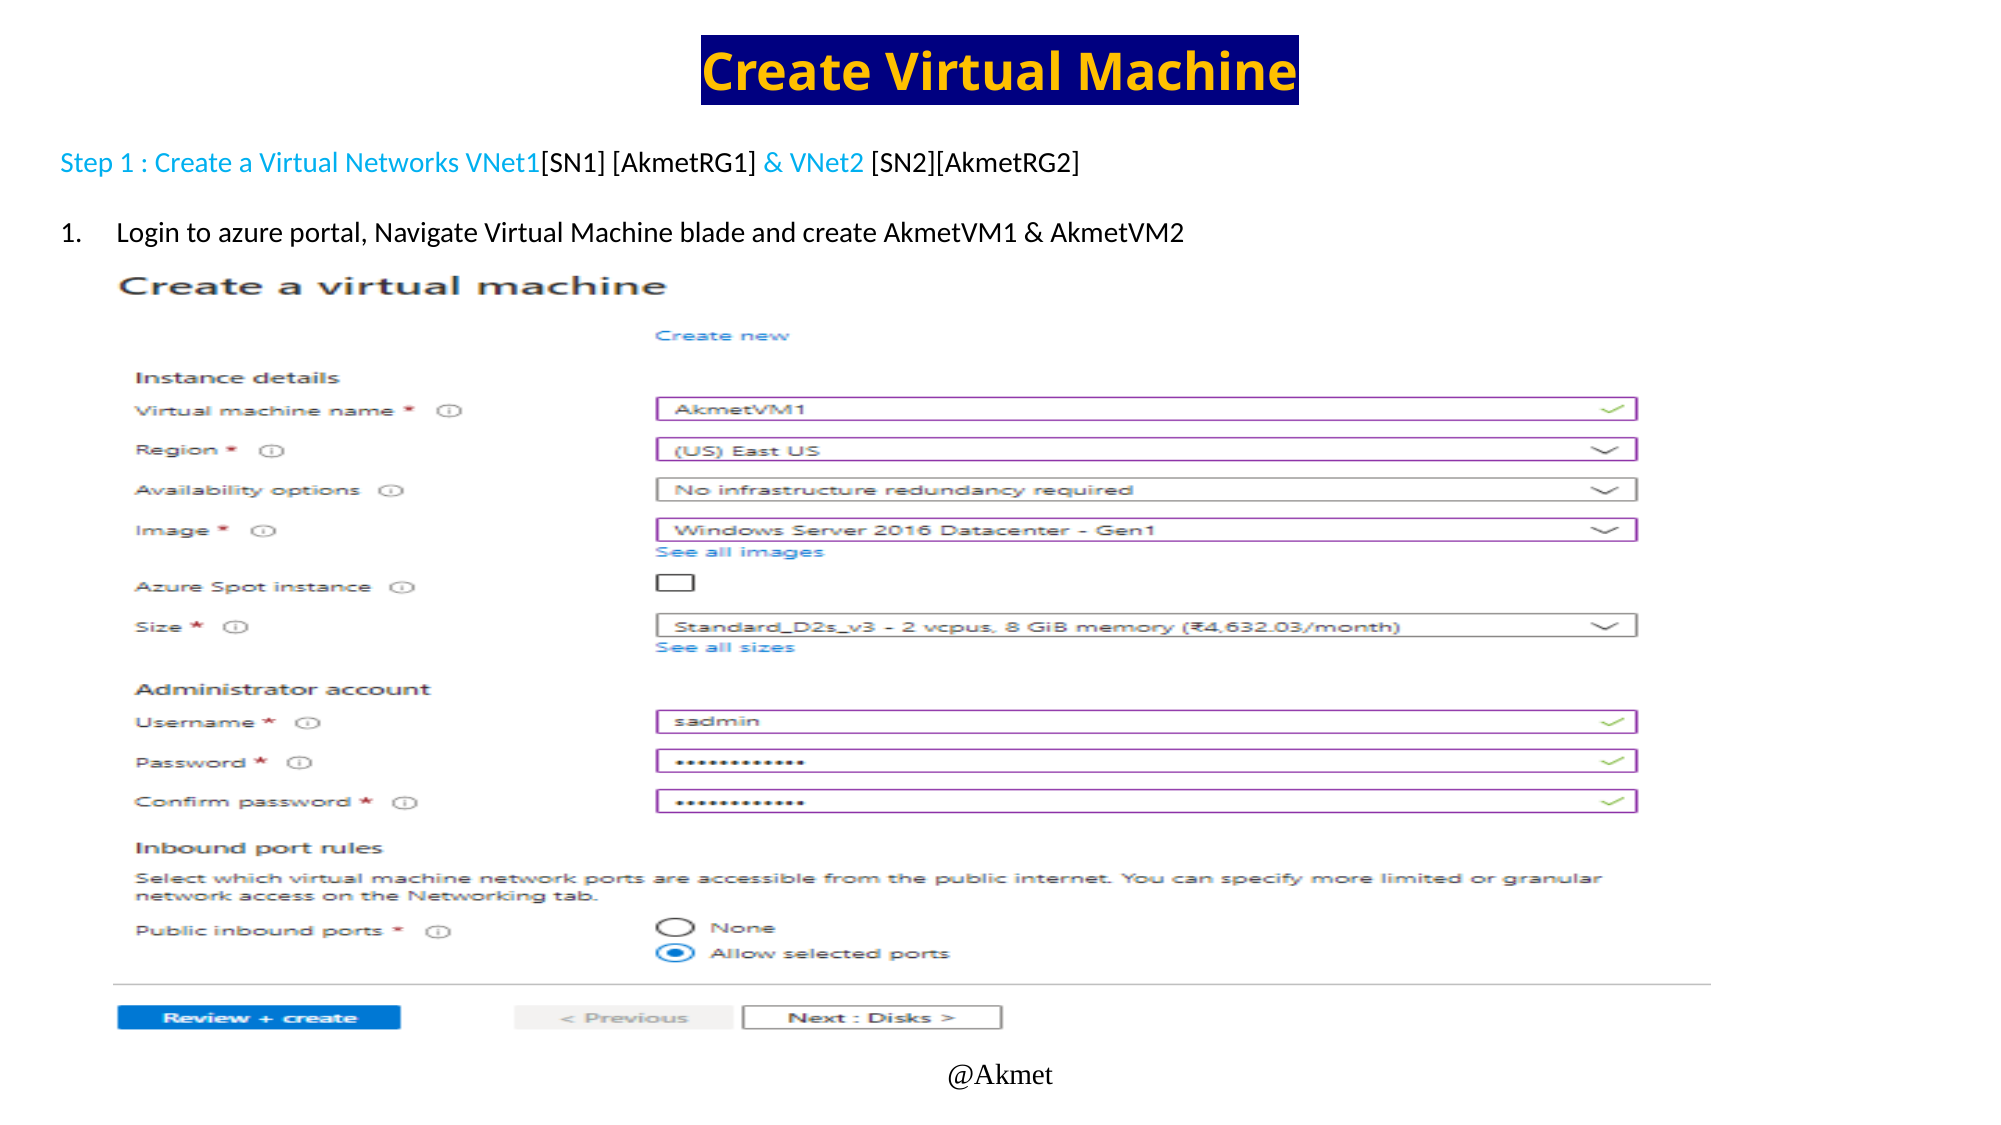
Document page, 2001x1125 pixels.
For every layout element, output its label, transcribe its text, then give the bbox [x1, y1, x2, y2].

picture [112, 272, 1711, 1043]
text_box Create Virtual Machine [0, 22, 2000, 109]
footer @Akmet [662, 1043, 1338, 1103]
text_box Step 1 : Create a Virtual Networks VNet1[SN1] [AkmetRG1] & VNet2 [SN2][AkmetRG2] Login to azure portal, Navigate Virtual Machine blade and create AkmetVM1 & AkmetVM2 [45, 135, 1735, 291]
